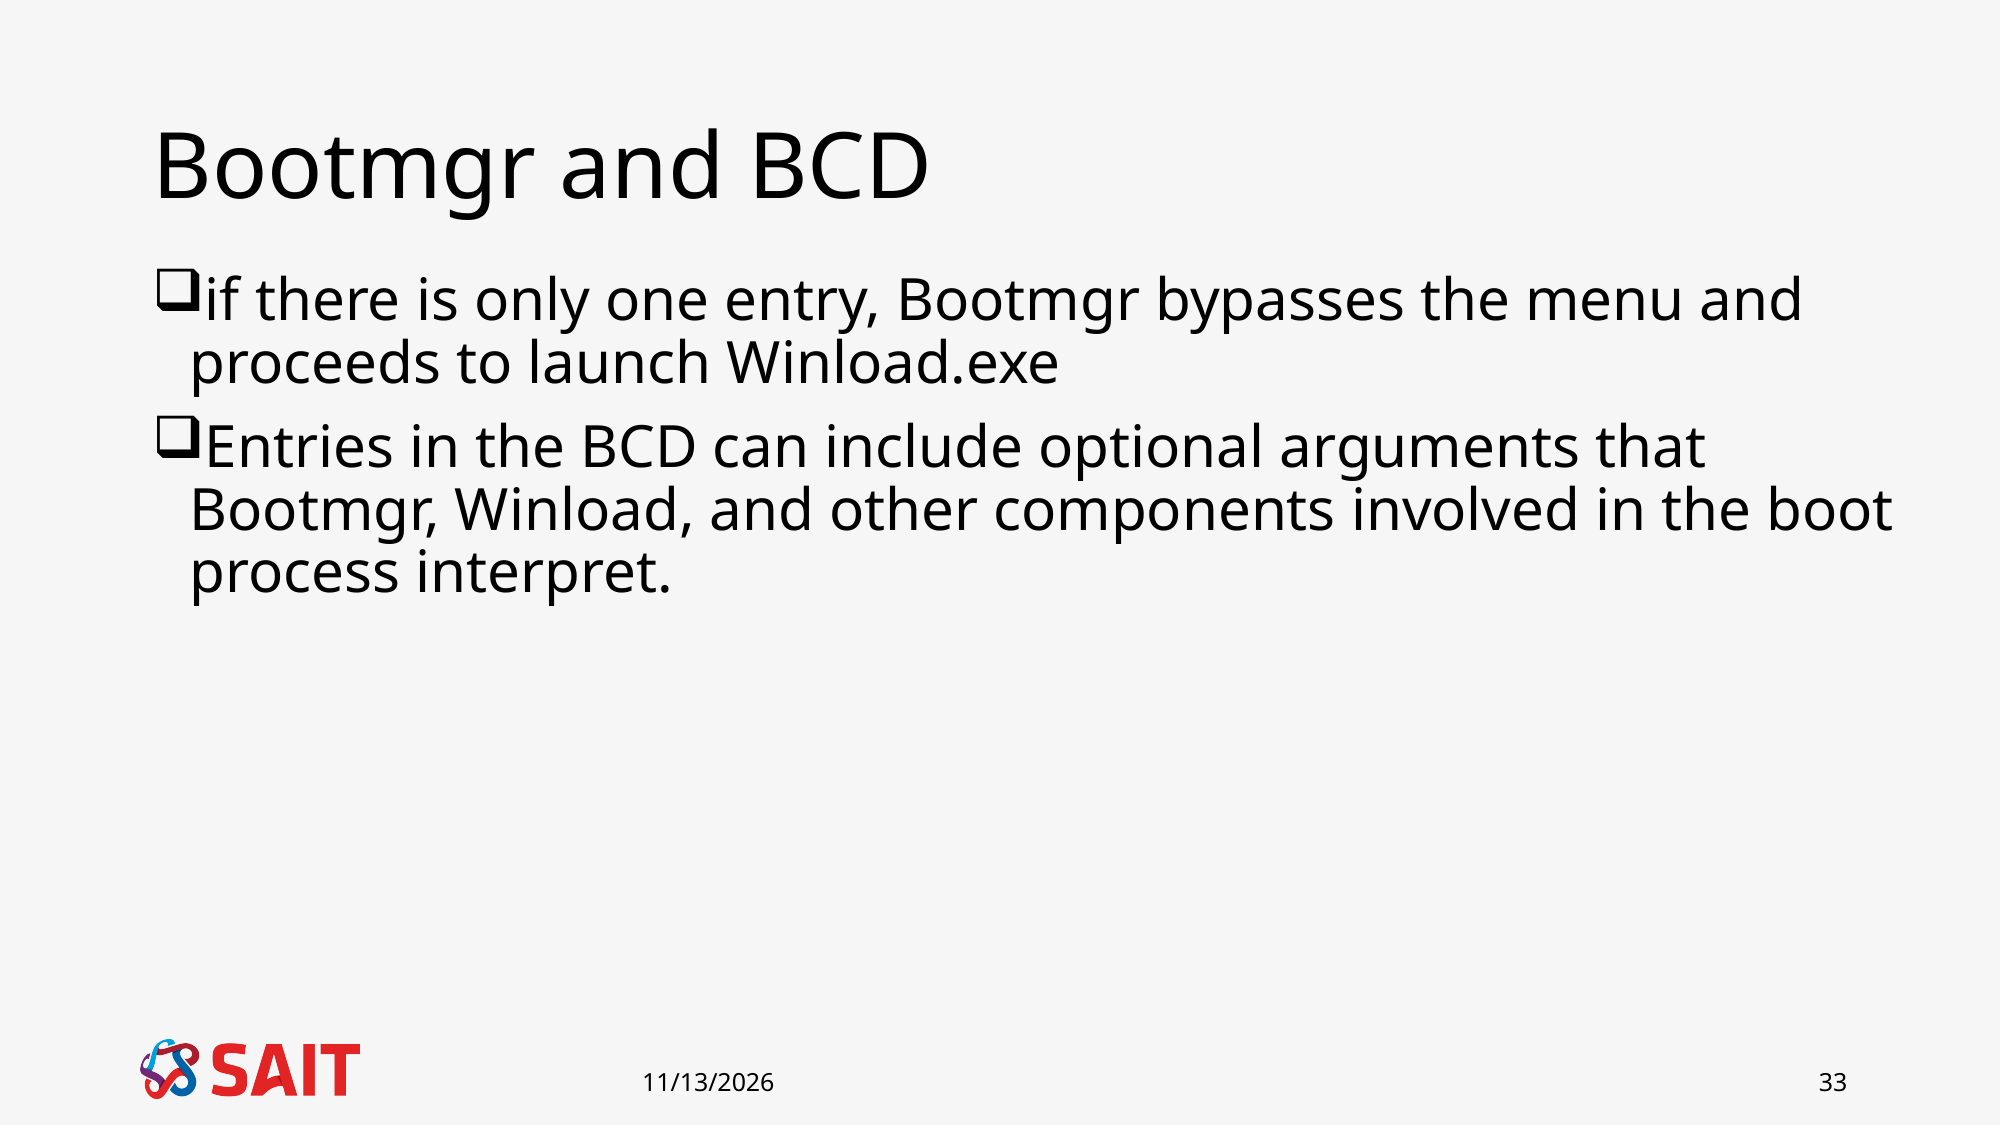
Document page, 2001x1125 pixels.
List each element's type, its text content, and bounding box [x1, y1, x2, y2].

slide_number 33 [1718, 1048, 1863, 1109]
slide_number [627, 1048, 830, 1109]
picture [114, 1013, 386, 1125]
title Bootmgr and BCD [137, 59, 1863, 262]
list if there is only one entry, Bootmgr bypasses the menu and proceeds to launch Winload.exe Entries in the BCD can include optional arguments that Bootmgr, Winload, and other components involved in the boot process interpret. [137, 262, 1927, 938]
